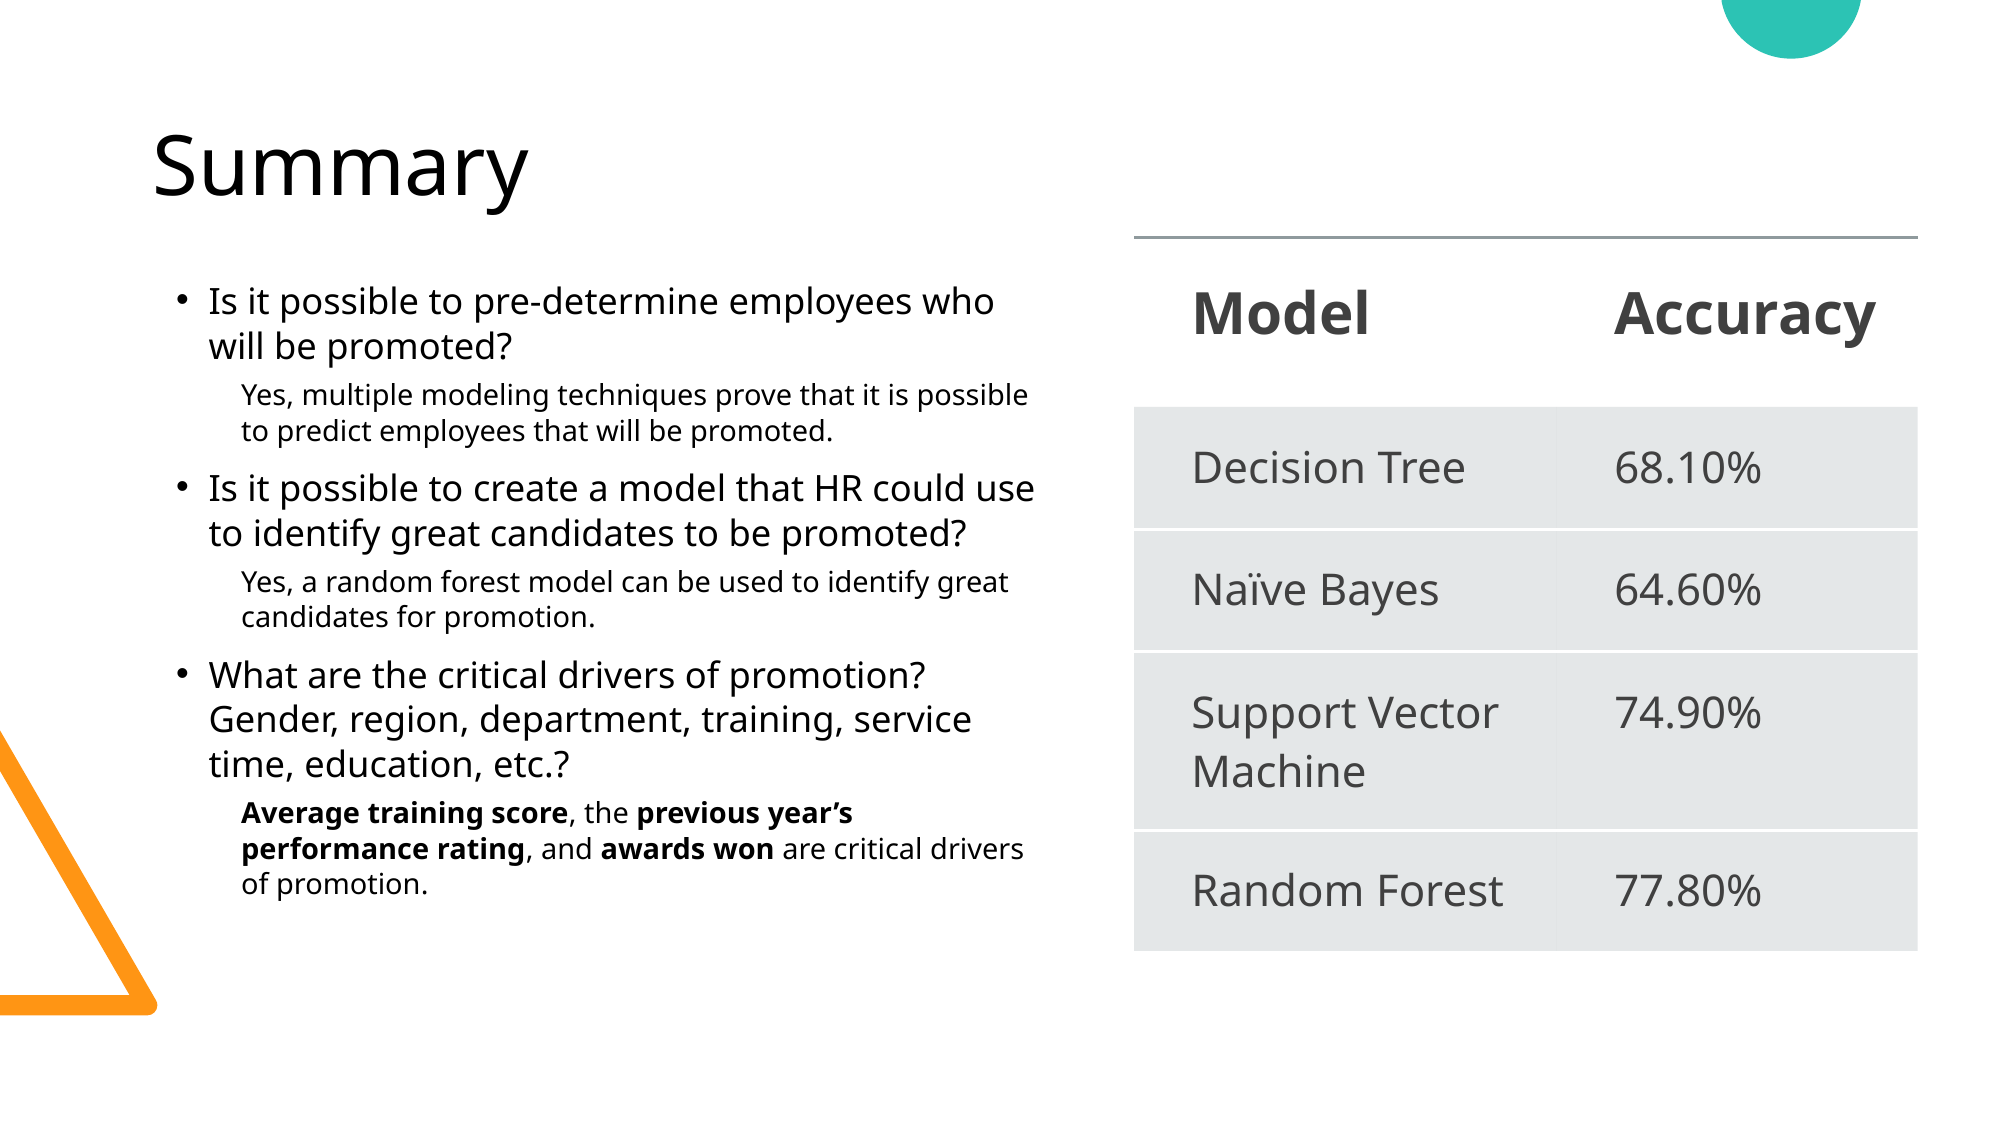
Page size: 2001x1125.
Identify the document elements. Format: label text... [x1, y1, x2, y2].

table_cell Decision Tree [1134, 407, 1557, 528]
list Is it possible to pre-determine employees who will be promoted?​ Yes, multiple modeling techniques prove that it is possible to predict employees that will be promoted. Is it possible to create a model that HR could use to identify great candidates to be promoted?​​ Yes, a random forest model can be used to identify great candidates for promotion. What are the critical drivers of promotion? Gender, region, department, training, service time, education, etc.? Average training score, the previous year’s performance rating, and awards won are critical drivers of promotion. [161, 272, 1057, 960]
title Summary [137, 59, 1863, 278]
table_cell Naïve Bayes [1134, 531, 1557, 650]
table_header Accuracy [1557, 239, 1918, 407]
table_cell 68.10% [1557, 407, 1918, 528]
table_cell 77.80% [1557, 832, 1918, 951]
table_cell 64.60% [1557, 531, 1918, 650]
table_cell 74.90% [1557, 653, 1918, 829]
table_header Model [1134, 239, 1557, 407]
table_cell Support Vector Machine [1134, 653, 1557, 829]
table_cell Random Forest [1134, 832, 1557, 951]
